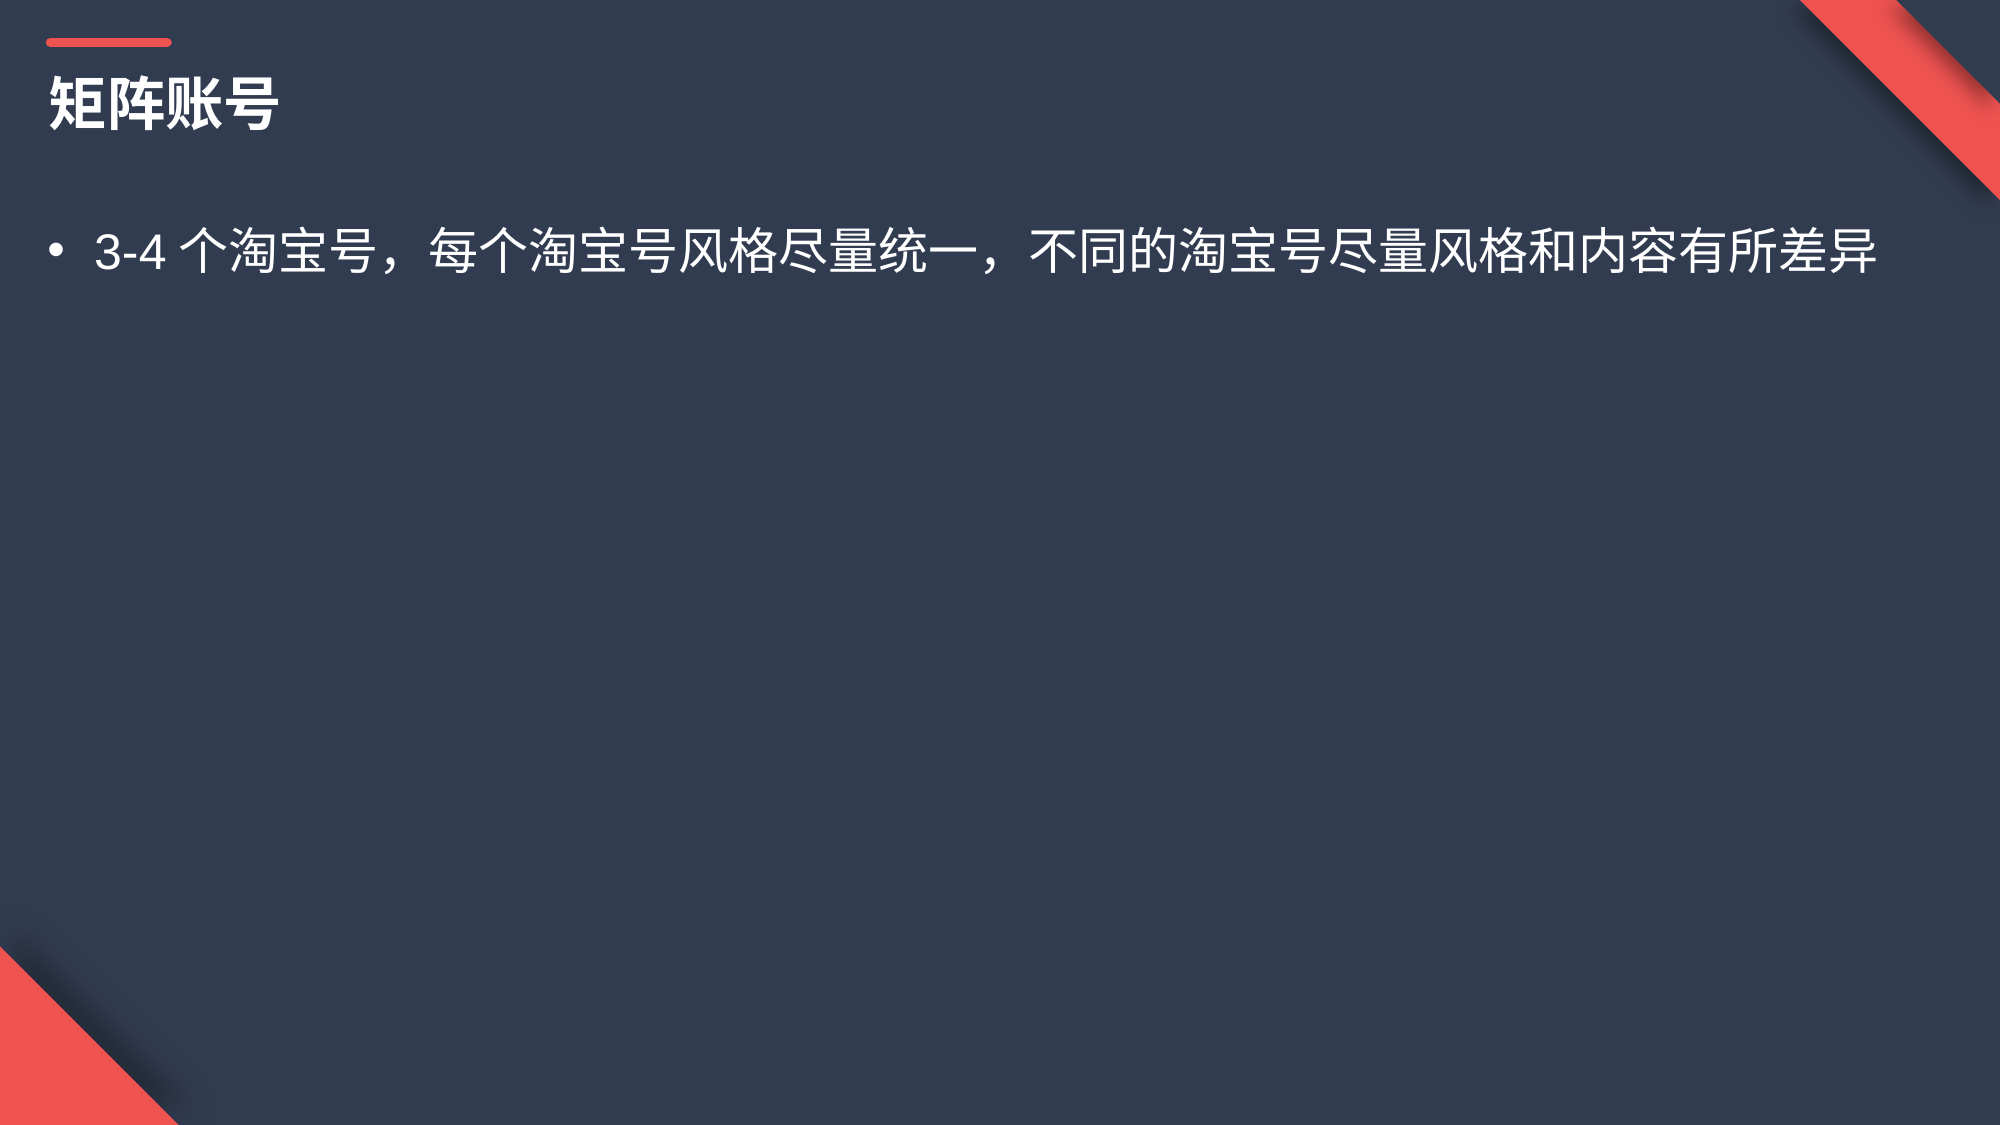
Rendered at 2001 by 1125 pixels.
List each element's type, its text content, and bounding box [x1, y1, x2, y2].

text_box [1798, 0, 2000, 202]
text_box [1894, 0, 2000, 106]
text_box 矩阵账号 [34, 59, 297, 145]
text_box 3-4个淘宝号，每个淘宝号风格尽量统一，不同的淘宝号尽量风格和内容有所差异 [32, 211, 1897, 407]
text_box [0, 944, 181, 1125]
